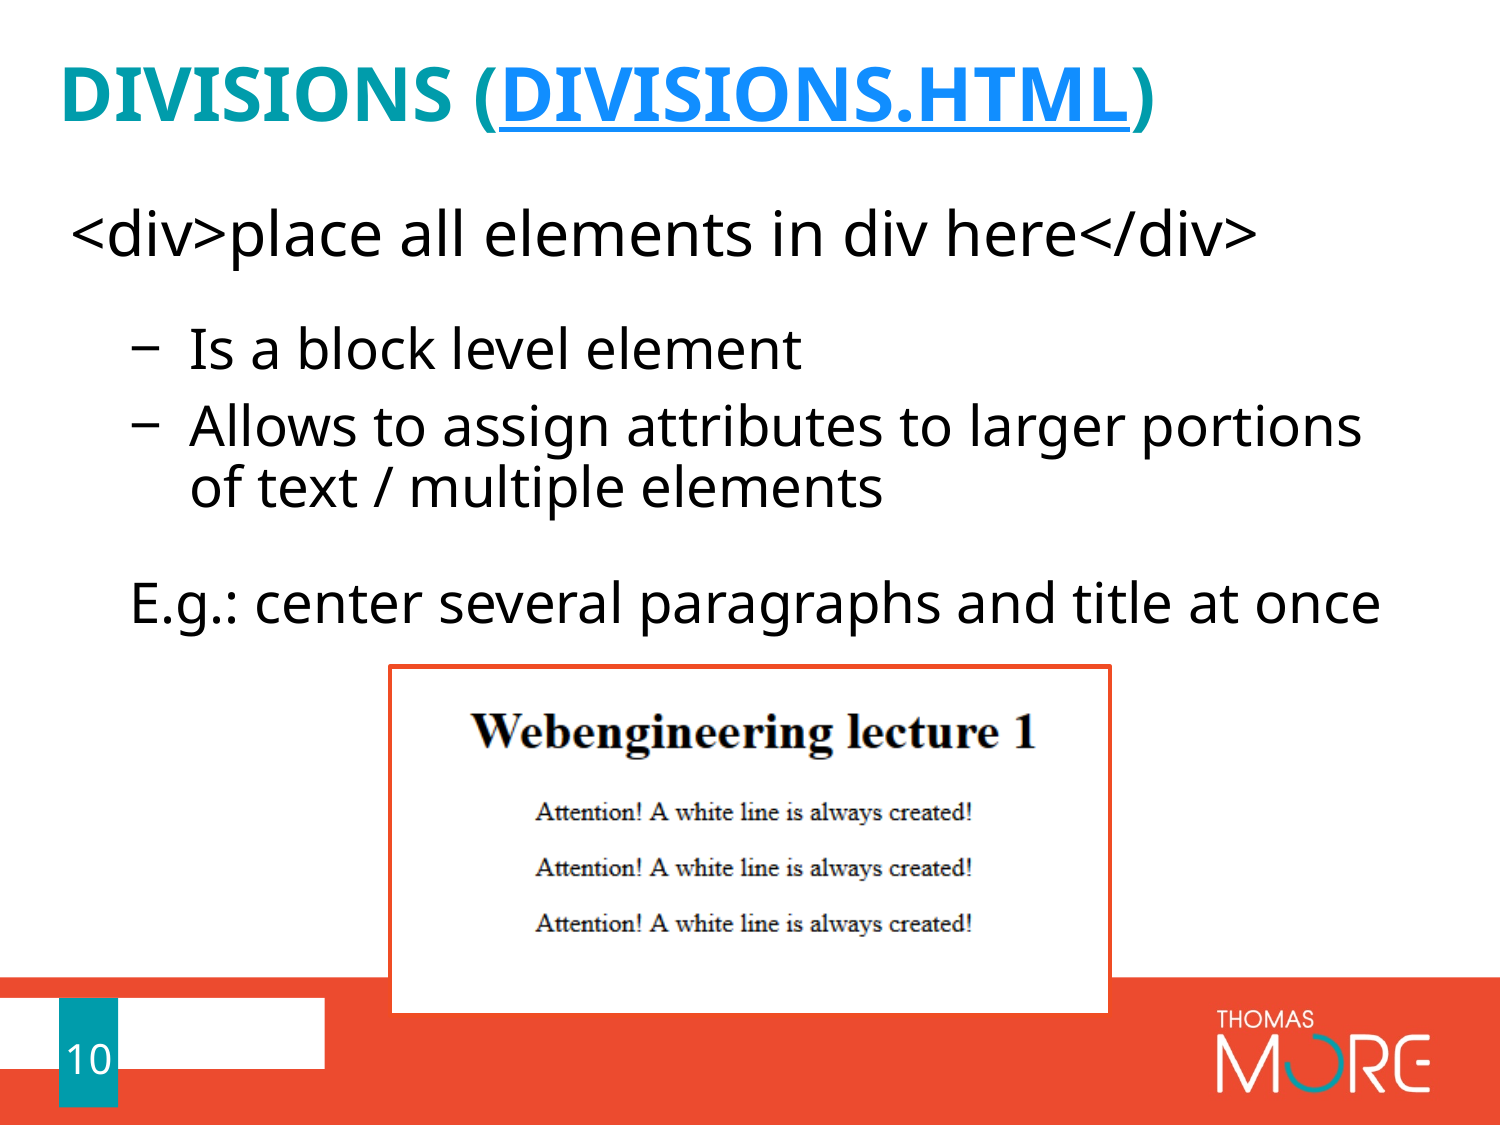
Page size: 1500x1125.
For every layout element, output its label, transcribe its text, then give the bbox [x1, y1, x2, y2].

picture [1187, 980, 1459, 1122]
picture [392, 668, 1108, 1014]
slide_number 10 [59, 998, 119, 1108]
title Divisions (divisions.html) [0, 0, 1500, 160]
list <div>place all elements in div here</div> Is a block level element Allows to assign attributes to larger portions of text / multiple elements E.g.: center several paragraphs and title at once [0, 160, 1500, 904]
